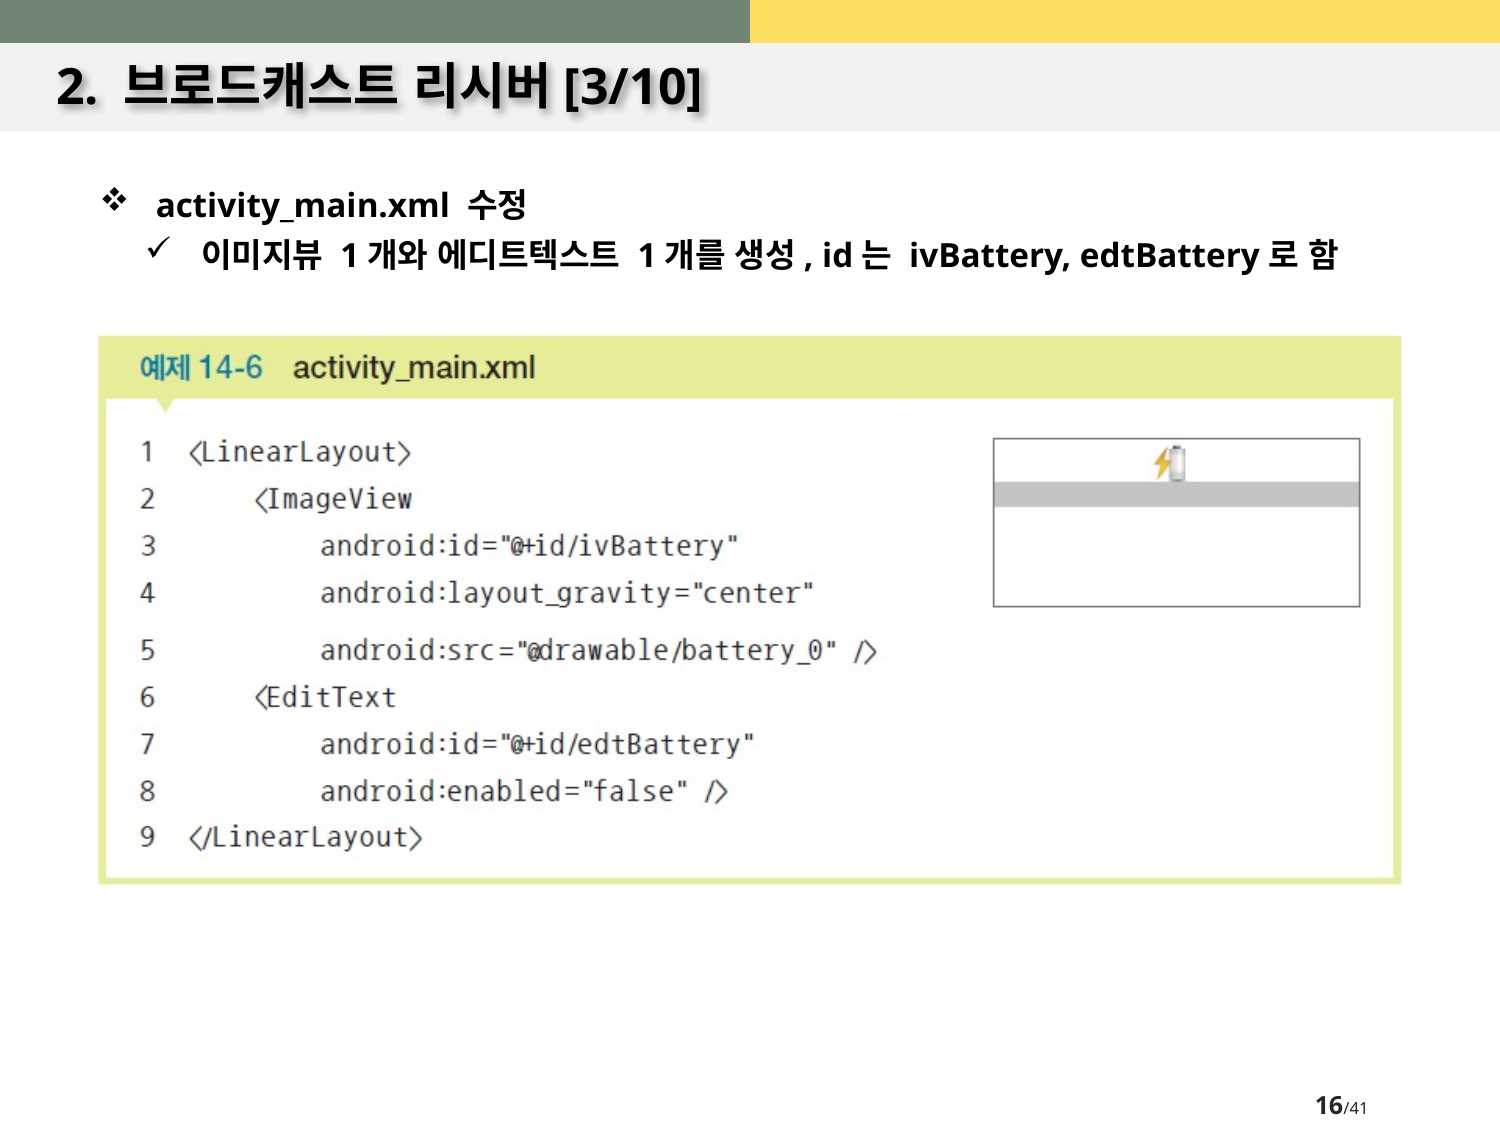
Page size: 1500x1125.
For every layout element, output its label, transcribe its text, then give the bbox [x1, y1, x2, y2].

title 2. 브로드캐스트 리시버[3/10] [41, 42, 1459, 128]
list activity_main.xml 수정 이미지뷰 1개와 에디트텍스트 1개를 생성, id는 ivBattery, edtBattery로 함 [41, 172, 1459, 1048]
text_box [97, 333, 1403, 886]
